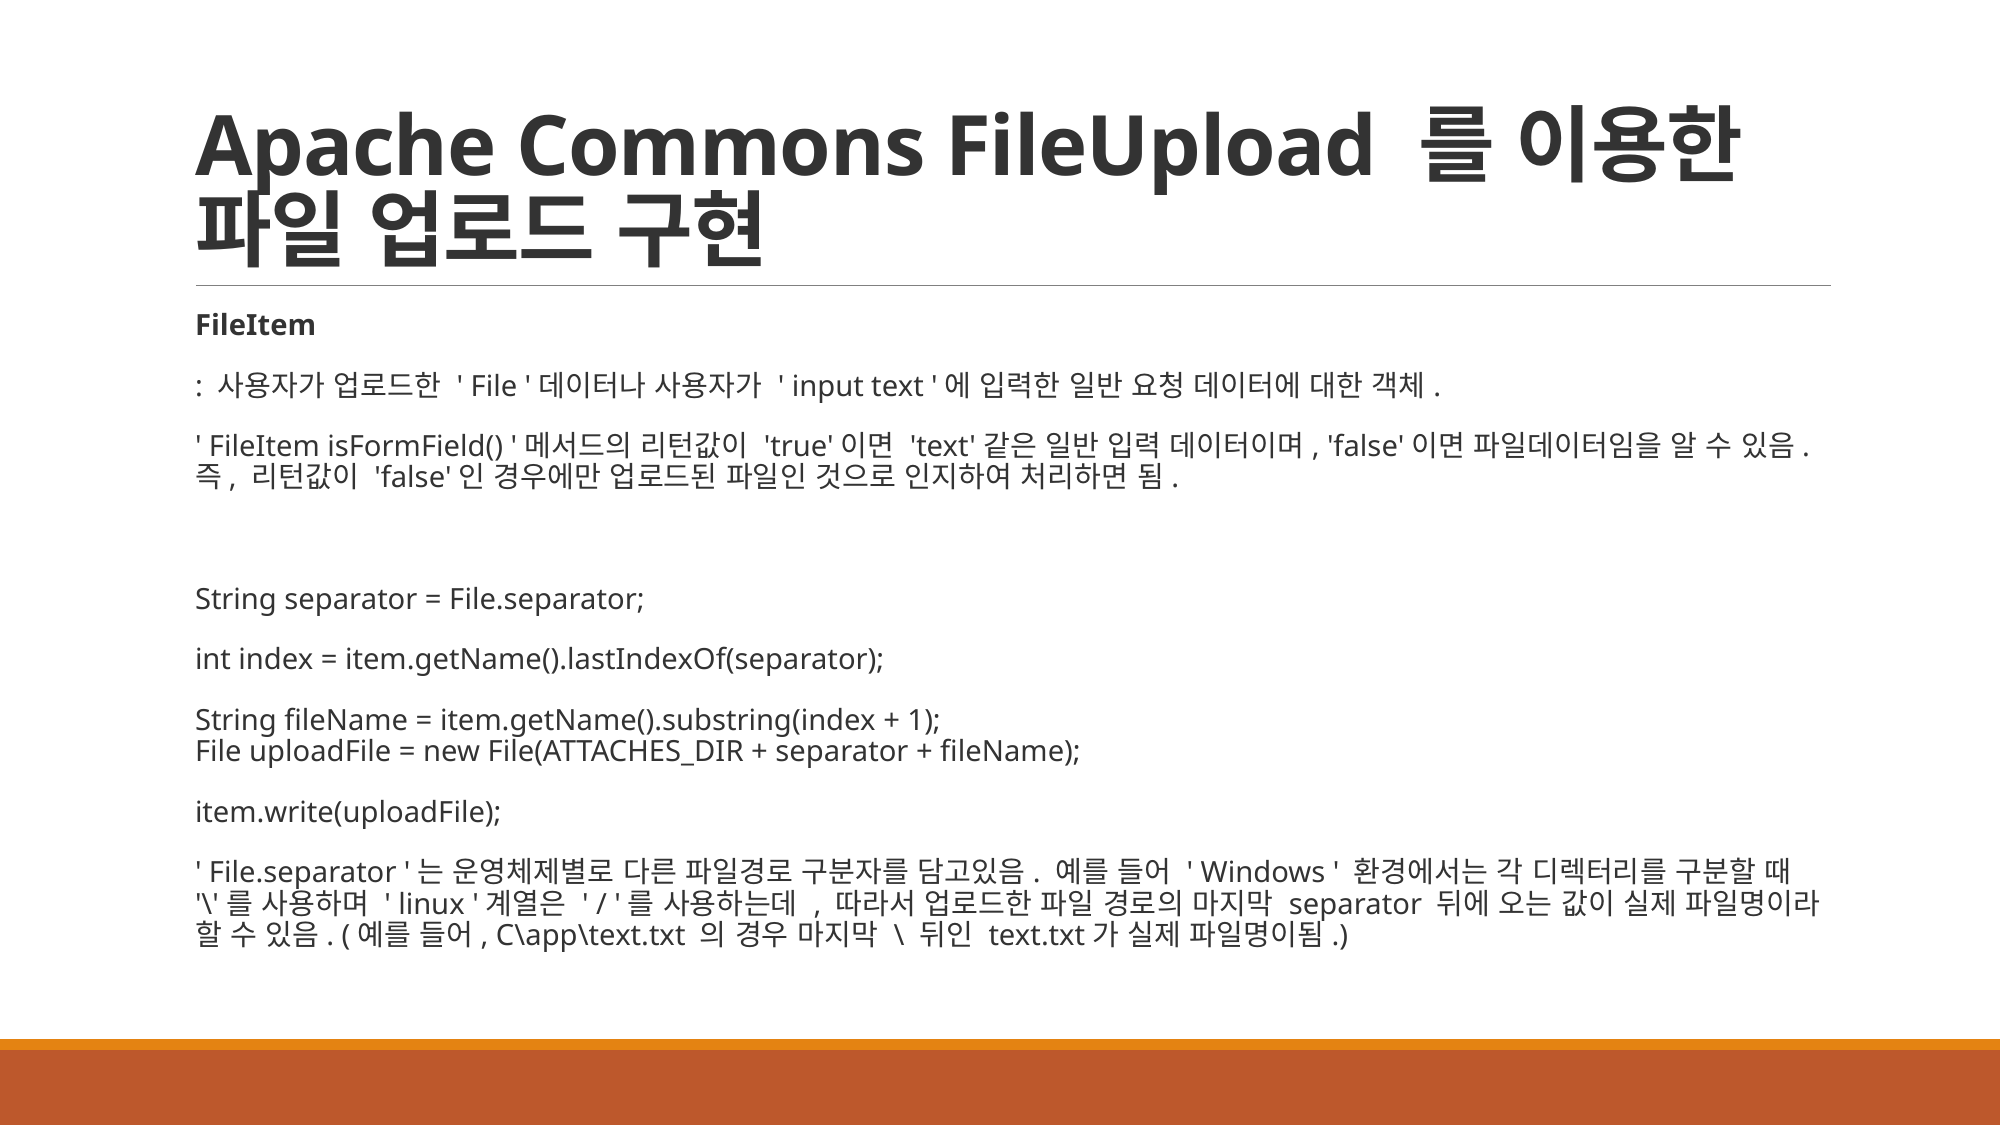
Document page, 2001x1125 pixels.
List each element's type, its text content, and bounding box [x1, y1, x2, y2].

list FileItem : 사용자가 업로드한 ' File '데이터나 사용자가 ' input text '에 입력한 일반 요청 데이터에 대한 객체. ' FileItem isFormField() '메서드의 리턴값이 'true'이면 'text'같은 일반 입력 데이터이며, 'false'이면 파일데이터임을 알 수 있음. 즉, 리턴값이 'false'인 경우에만 업로드된 파일인 것으로 인지하여 처리하면 됨. String separator = File.separator; int index = item.getName().lastIndexOf(separator); String fileName = item.getName().substring(index + 1); File uploadFile = new File(ATTACHES_DIR + separator + fileName); item.write(uploadFile); ' File.separator '는 운영체제별로 다른 파일경로 구분자를 담고있음. 예를 들어 ' Windows ' 환경에서는 각 디렉터리를 구분할 때 '\'를 사용하며 ' linux '계열은 ' / '를 사용하는데 , 따라서 업로드한 파일 경로의 마지막 separator 뒤에 오는 값이 실제 파일명이라 할 수 있음. (예를 들어, C\app\text.txt 의 경우 마지막 \ 뒤인 text.txt가 실제 파일명이됨.) [180, 302, 1830, 1024]
title Apache Commons FileUpload 를 이용한 파일 업로드 구현 [180, 47, 1830, 285]
